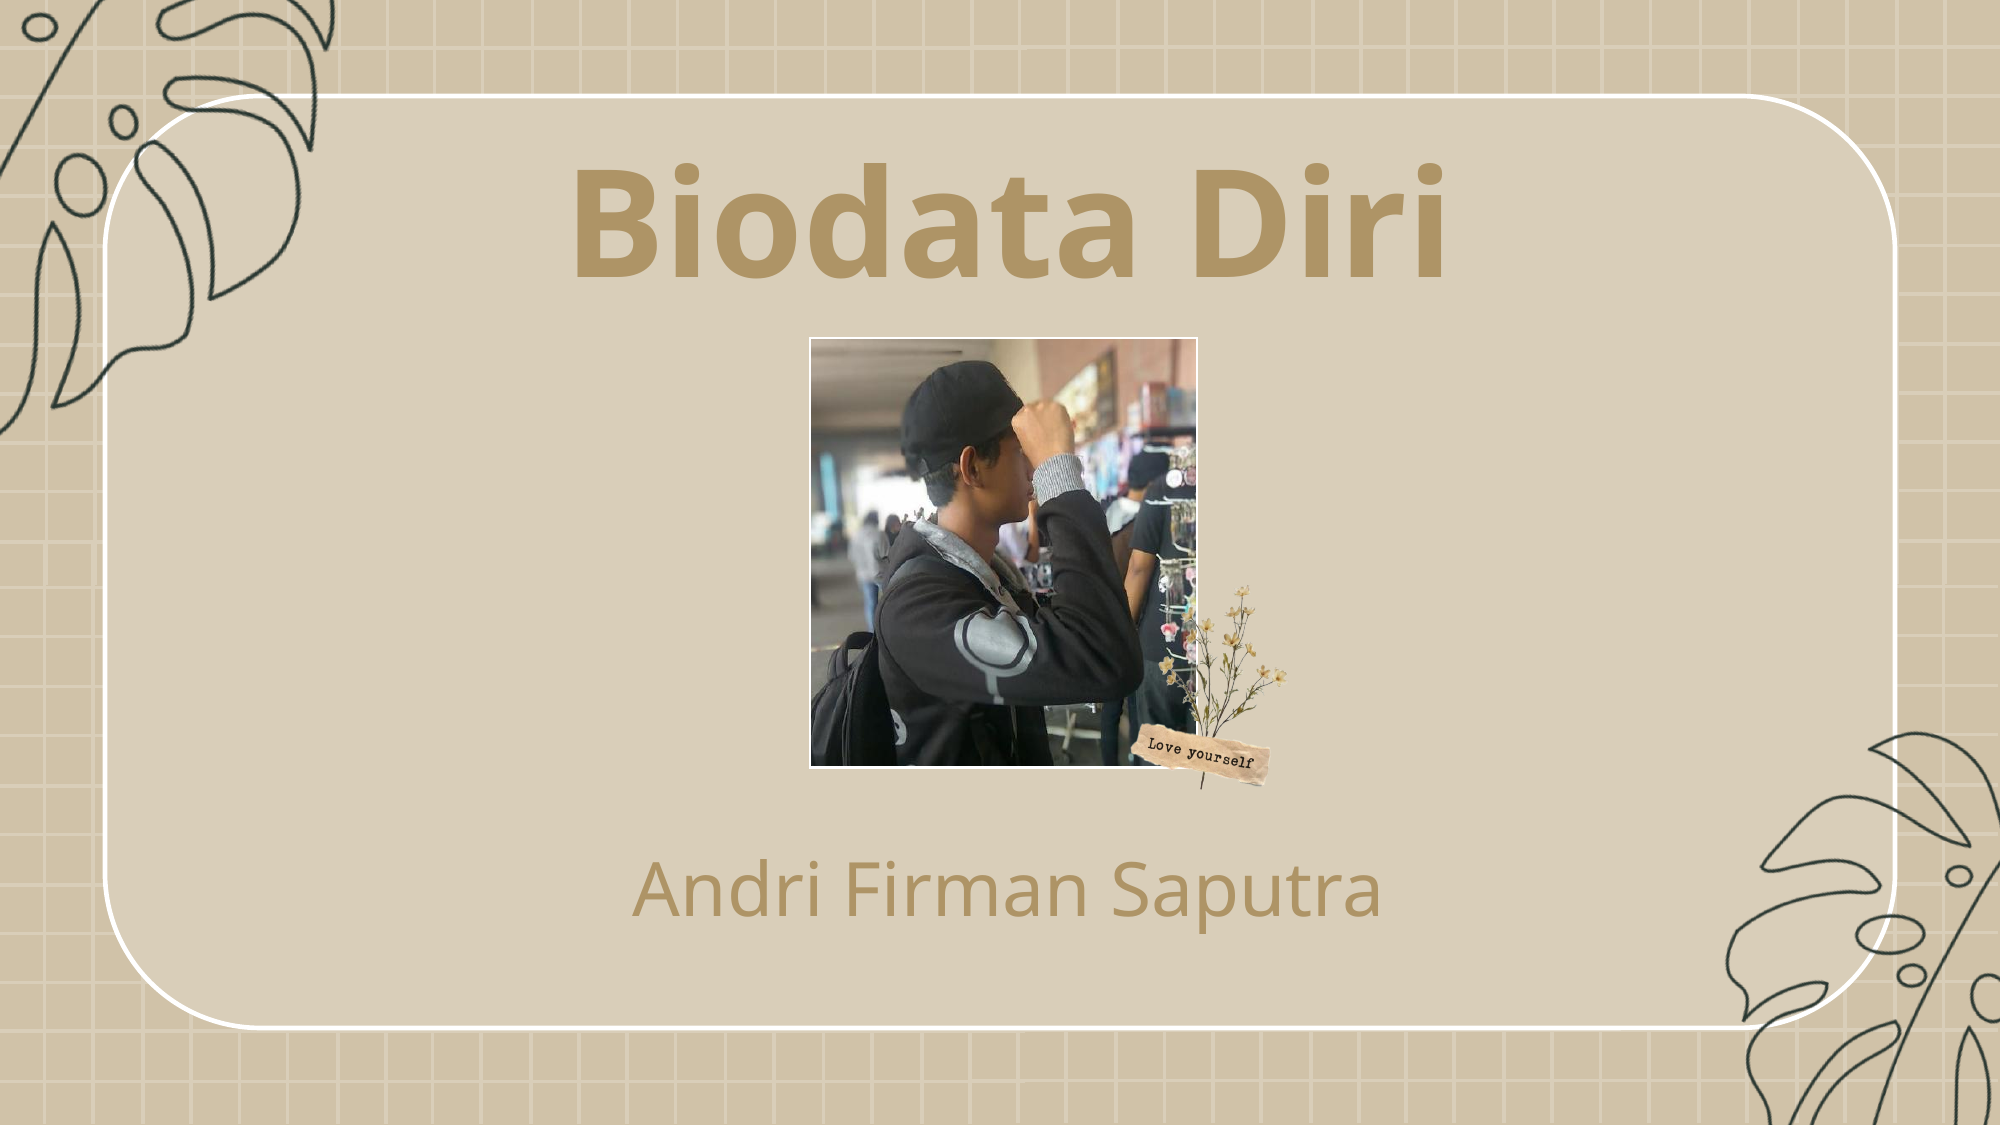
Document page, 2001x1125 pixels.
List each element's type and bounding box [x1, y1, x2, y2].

picture [1081, 525, 1359, 846]
picture [1721, 738, 2000, 1125]
picture [0, 0, 290, 524]
text_box [0, 0, 2000, 1125]
